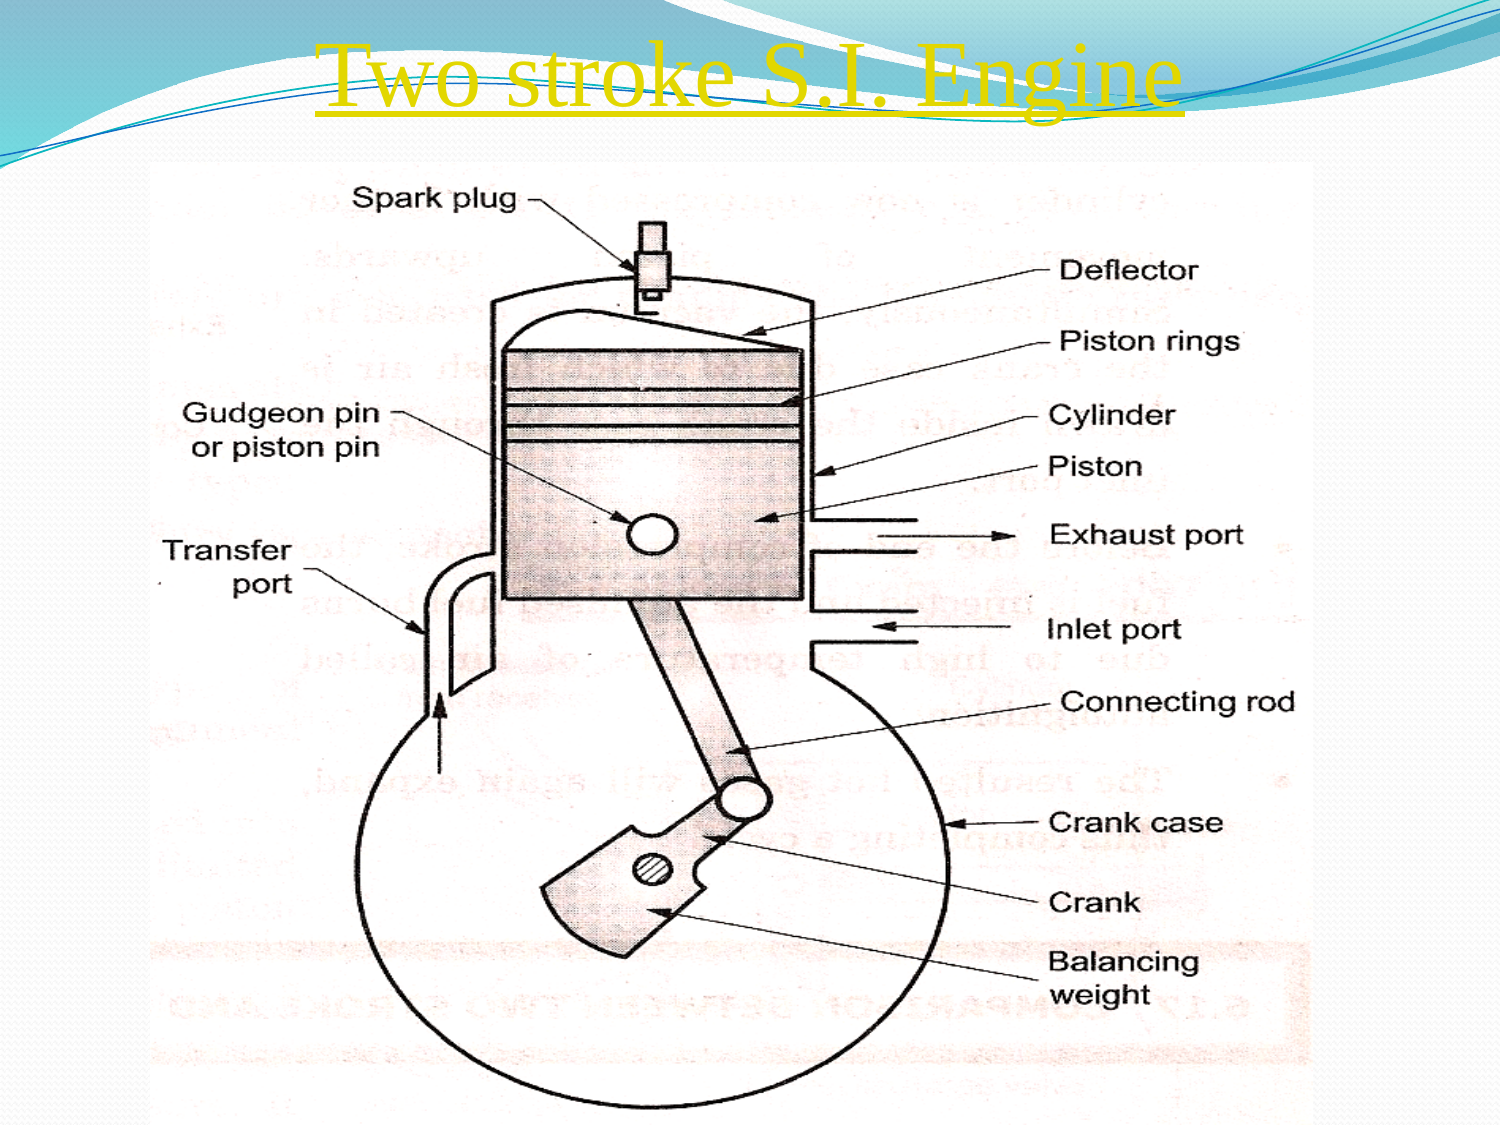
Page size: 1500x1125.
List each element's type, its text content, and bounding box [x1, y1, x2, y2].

title Two stroke S.I. Engine [75, 3, 1425, 125]
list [149, 162, 1313, 1125]
